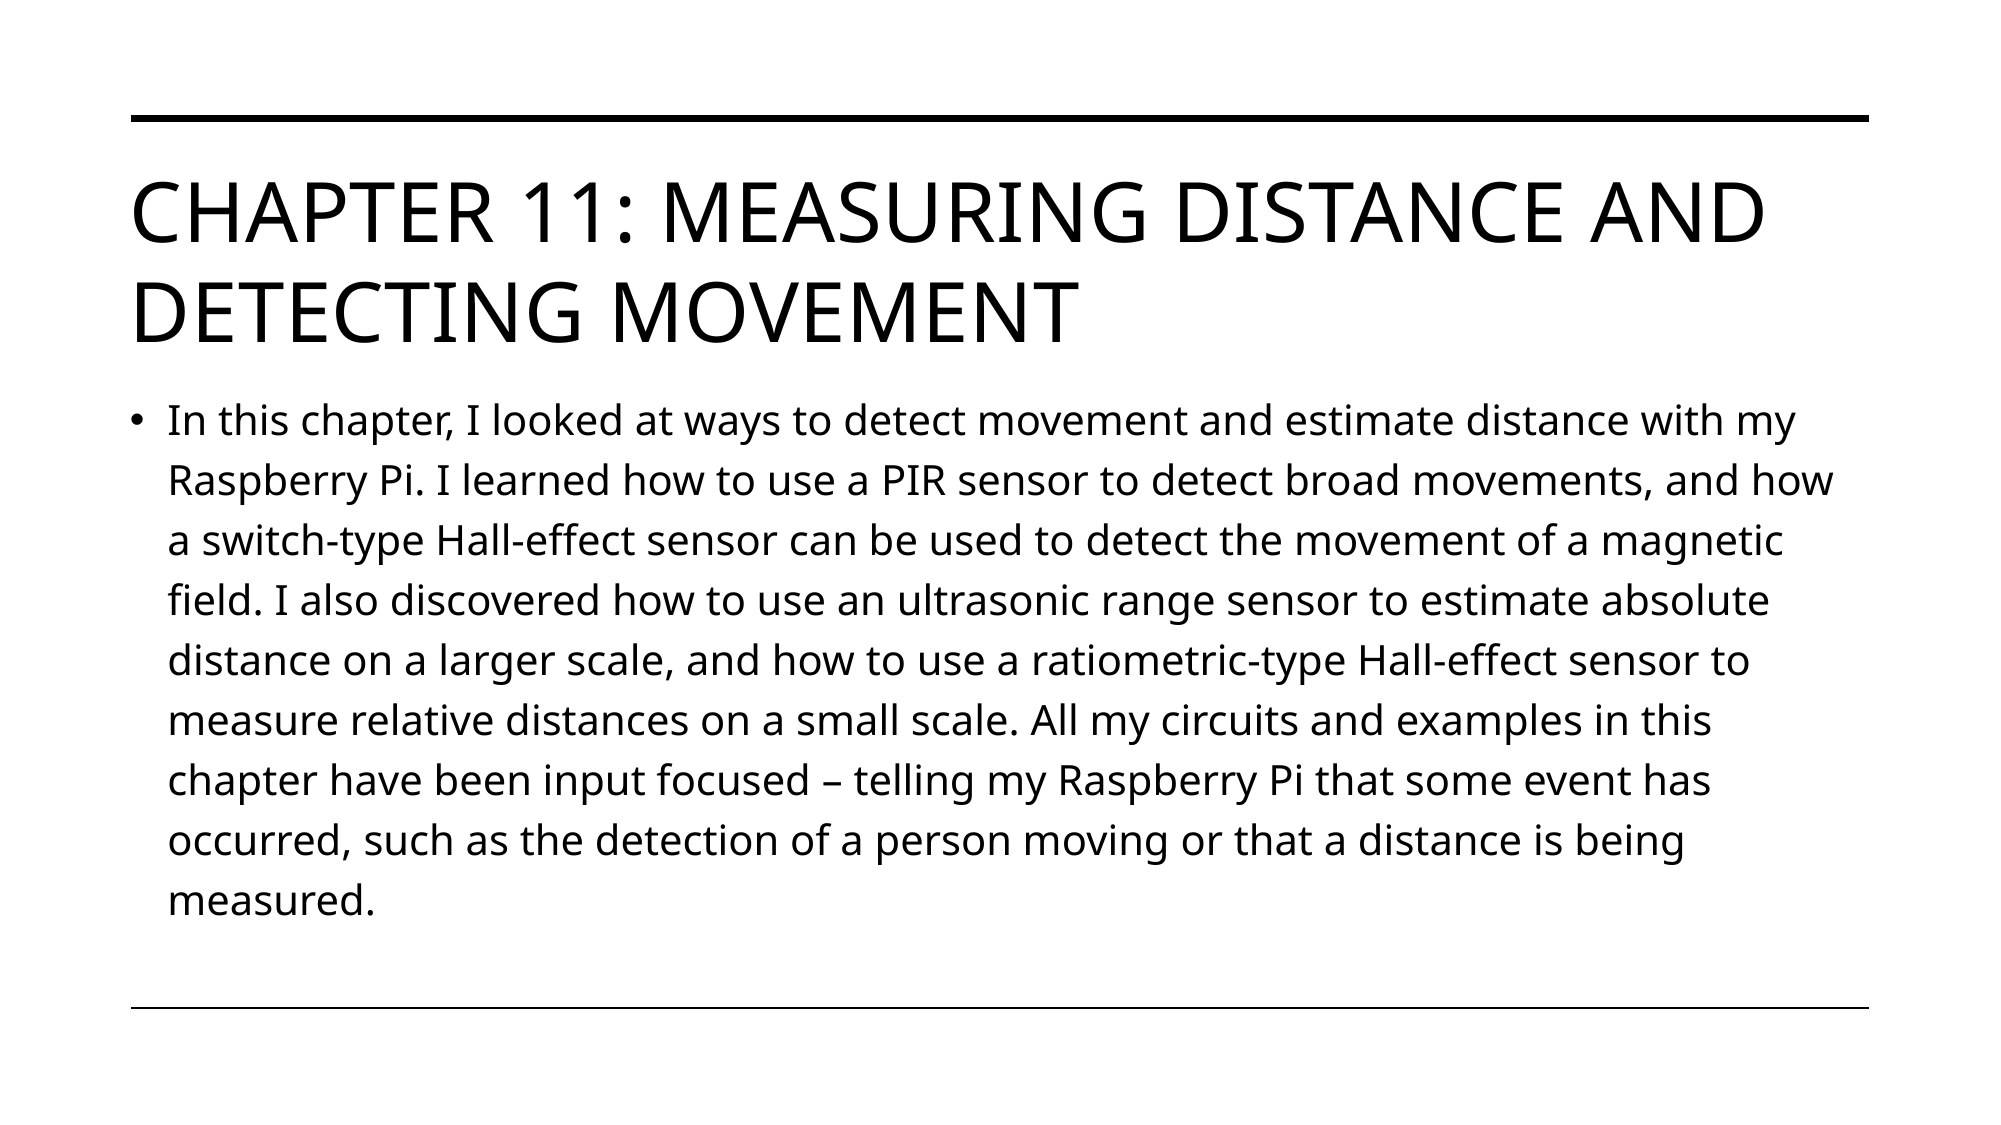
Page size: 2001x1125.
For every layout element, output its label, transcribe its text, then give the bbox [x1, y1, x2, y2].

list In this chapter, I looked at ways to detect movement and estimate distance with my Raspberry Pi. I learned how to use a PIR sensor to detect broad movements, and how a switch-type Hall-effect sensor can be used to detect the movement of a magnetic field. I also discovered how to use an ultrasonic range sensor to estimate absolute distance on a larger scale, and how to use a ratiometric-type Hall-effect sensor to measure relative distances on a small scale. All my circuits and examples in this chapter have been input focused – telling my Raspberry Pi that some event has occurred, such as the detection of a person moving or that a distance is being measured. [114, 376, 1869, 973]
title Chapter 11: measuring distance and detecting movement [114, 151, 1869, 376]
